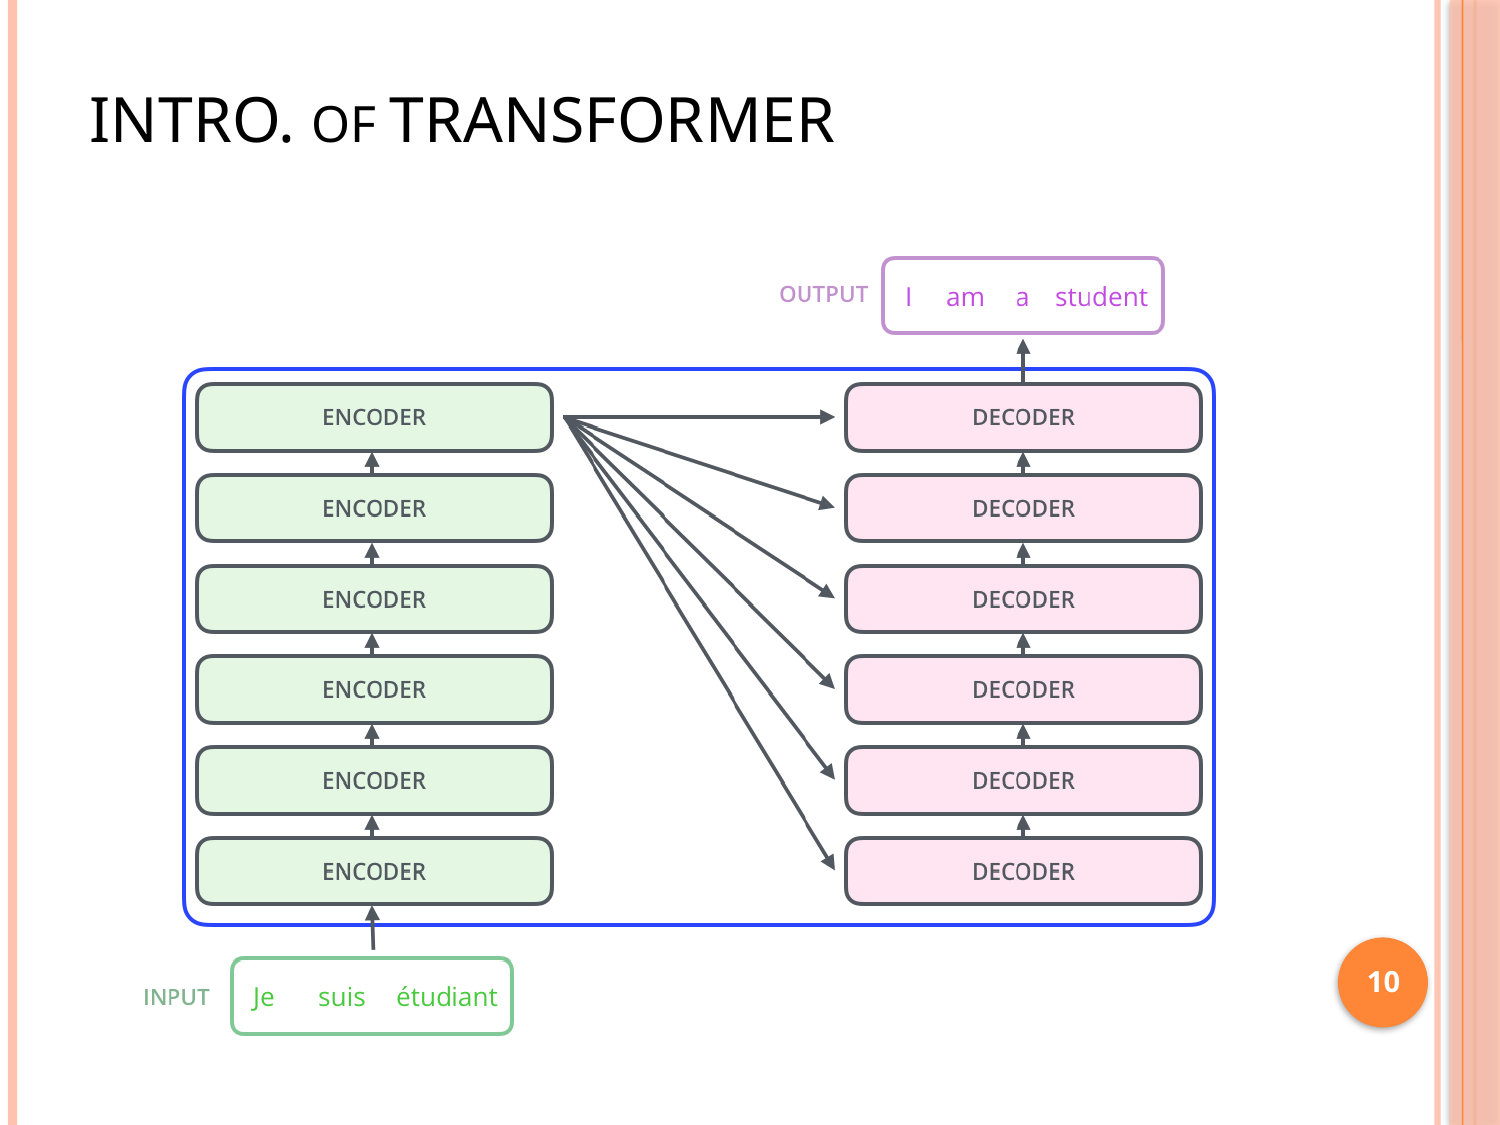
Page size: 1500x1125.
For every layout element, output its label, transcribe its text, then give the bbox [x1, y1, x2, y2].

slide_number 10 [1333, 940, 1434, 1027]
picture [99, 249, 1301, 1052]
title Intro. Of Transformer [75, 45, 1300, 163]
list [75, 187, 1300, 1062]
